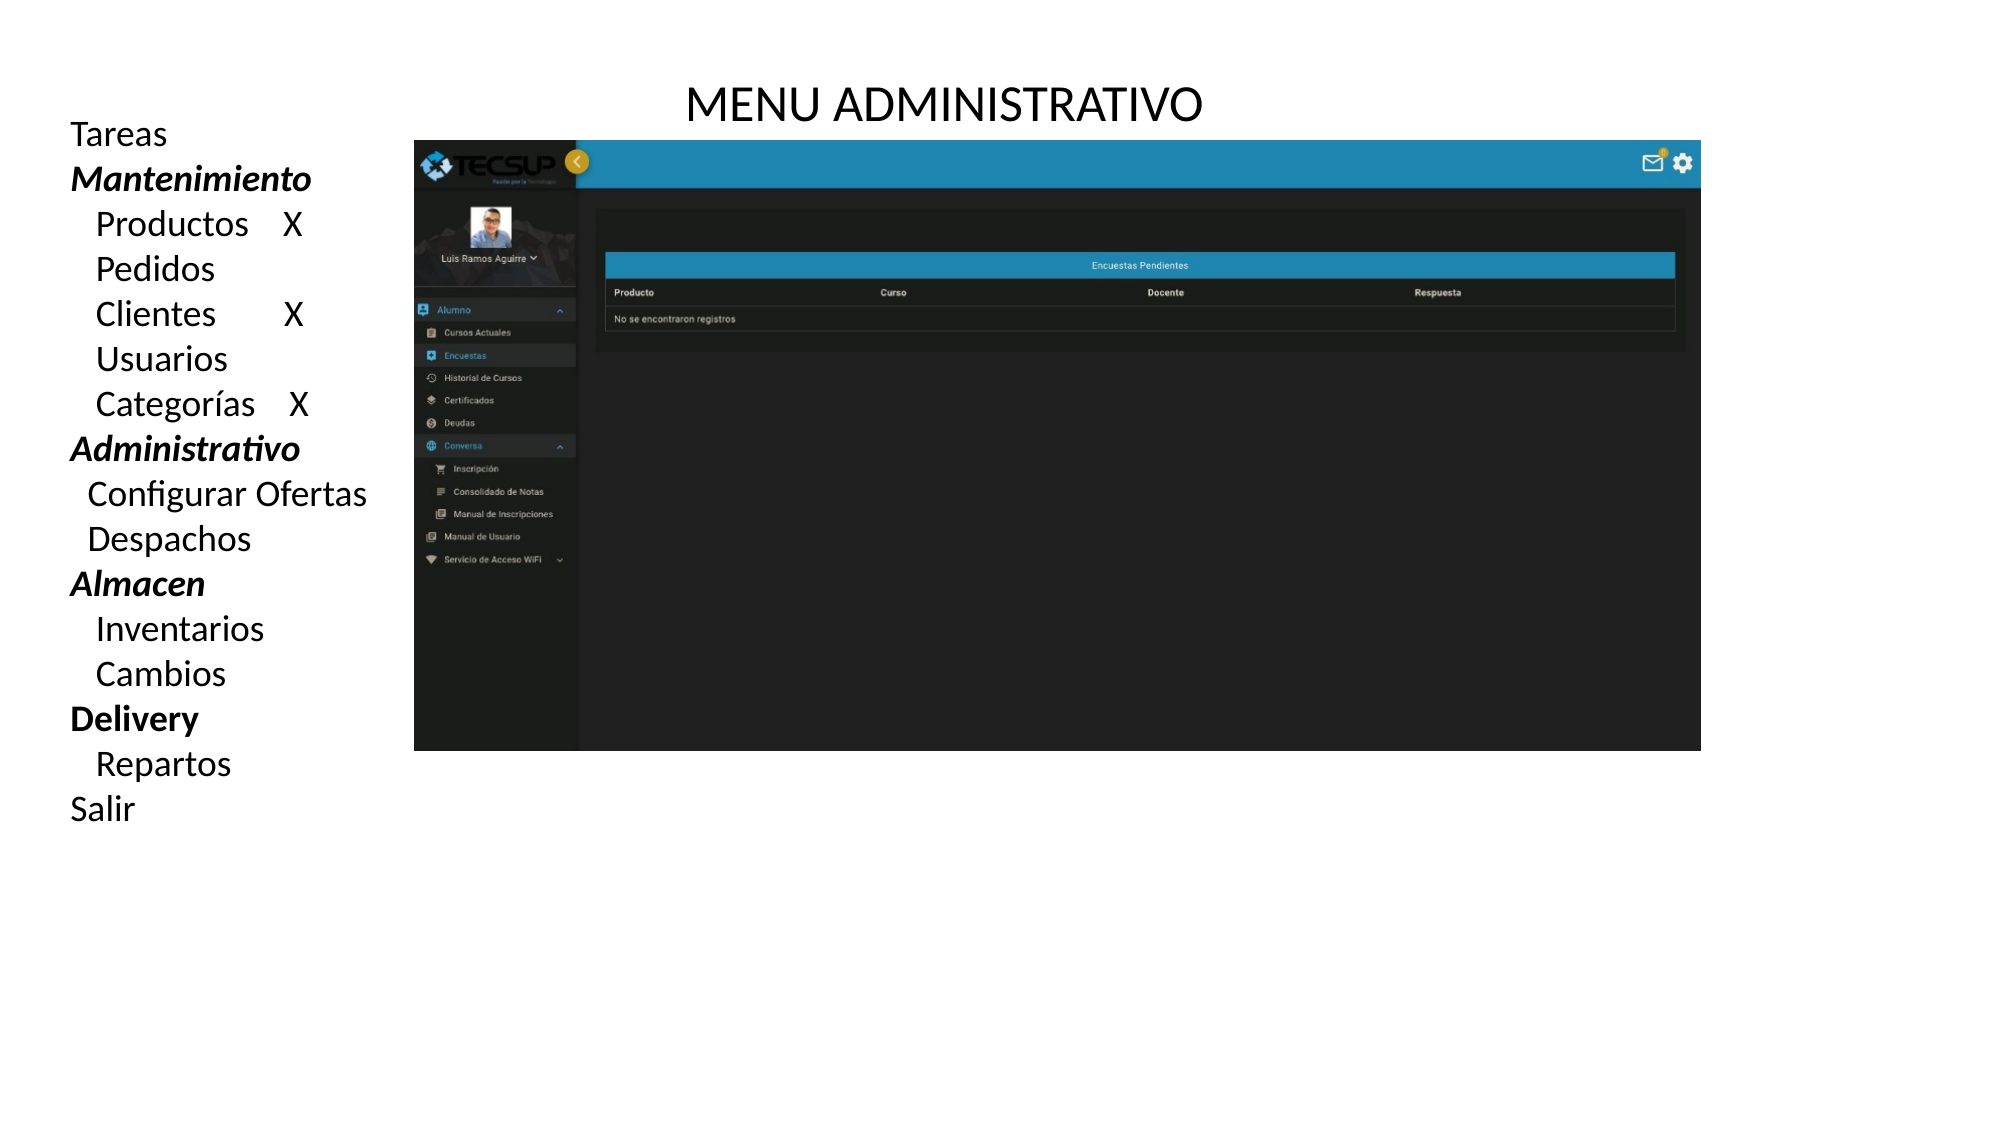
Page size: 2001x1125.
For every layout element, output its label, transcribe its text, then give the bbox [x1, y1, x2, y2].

picture [414, 140, 1701, 751]
text_box MENU ADMINISTRATIVO [669, 62, 1231, 140]
text_box Tareas Mantenimiento Productos X Pedidos Clientes X Usuarios Categorías X Administrativo Configurar Ofertas Despachos Almacen Inventarios Cambios Delivery Repartos Salir [55, 101, 395, 927]
